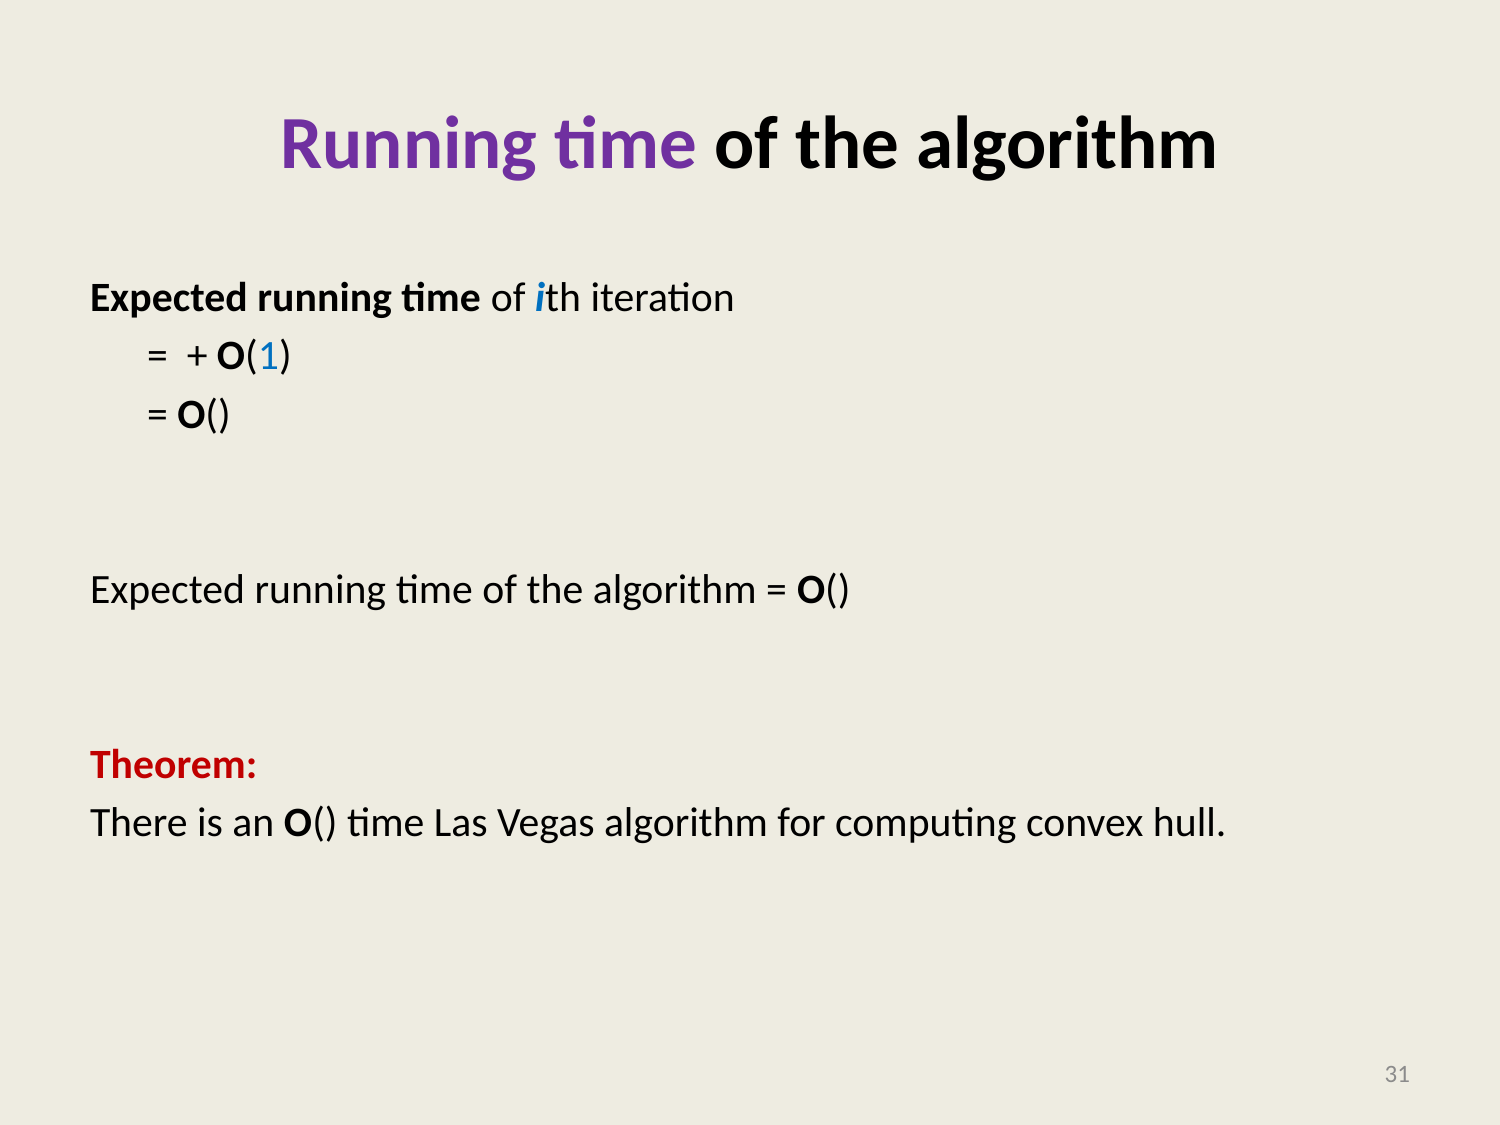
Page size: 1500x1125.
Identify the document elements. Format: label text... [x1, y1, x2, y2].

slide_number 31 [1074, 1042, 1425, 1103]
title Running time of the algorithm [75, 45, 1425, 233]
